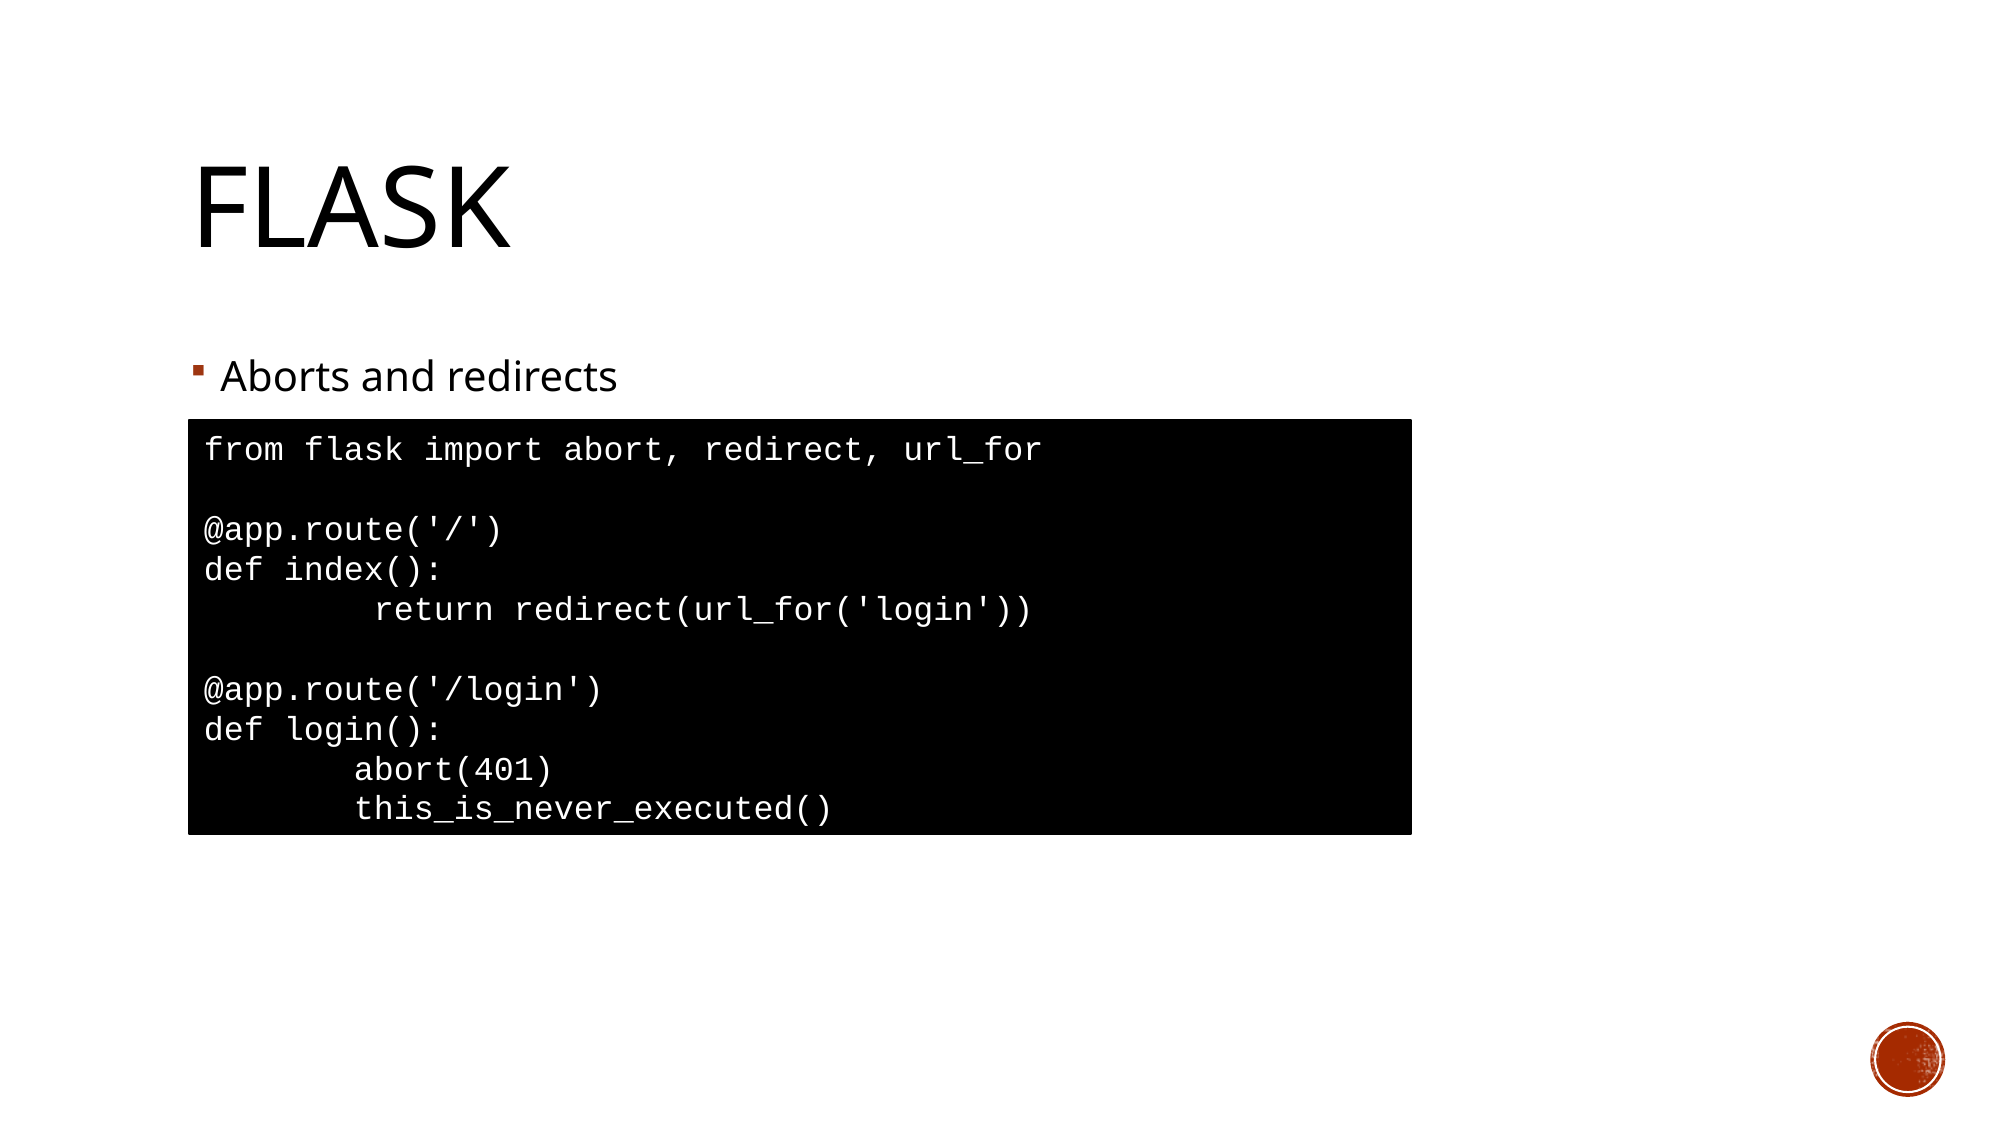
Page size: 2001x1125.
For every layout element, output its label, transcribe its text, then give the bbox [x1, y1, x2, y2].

text_box from flask import abort, redirect, url_for @app.route('/') def index(): return redirect(url_for('login')) @app.route('/login') def login(): abort(401) this_is_never_executed() [188, 419, 1412, 835]
title Flask [175, 79, 1826, 344]
list Aborts and redirects [175, 348, 1826, 1013]
